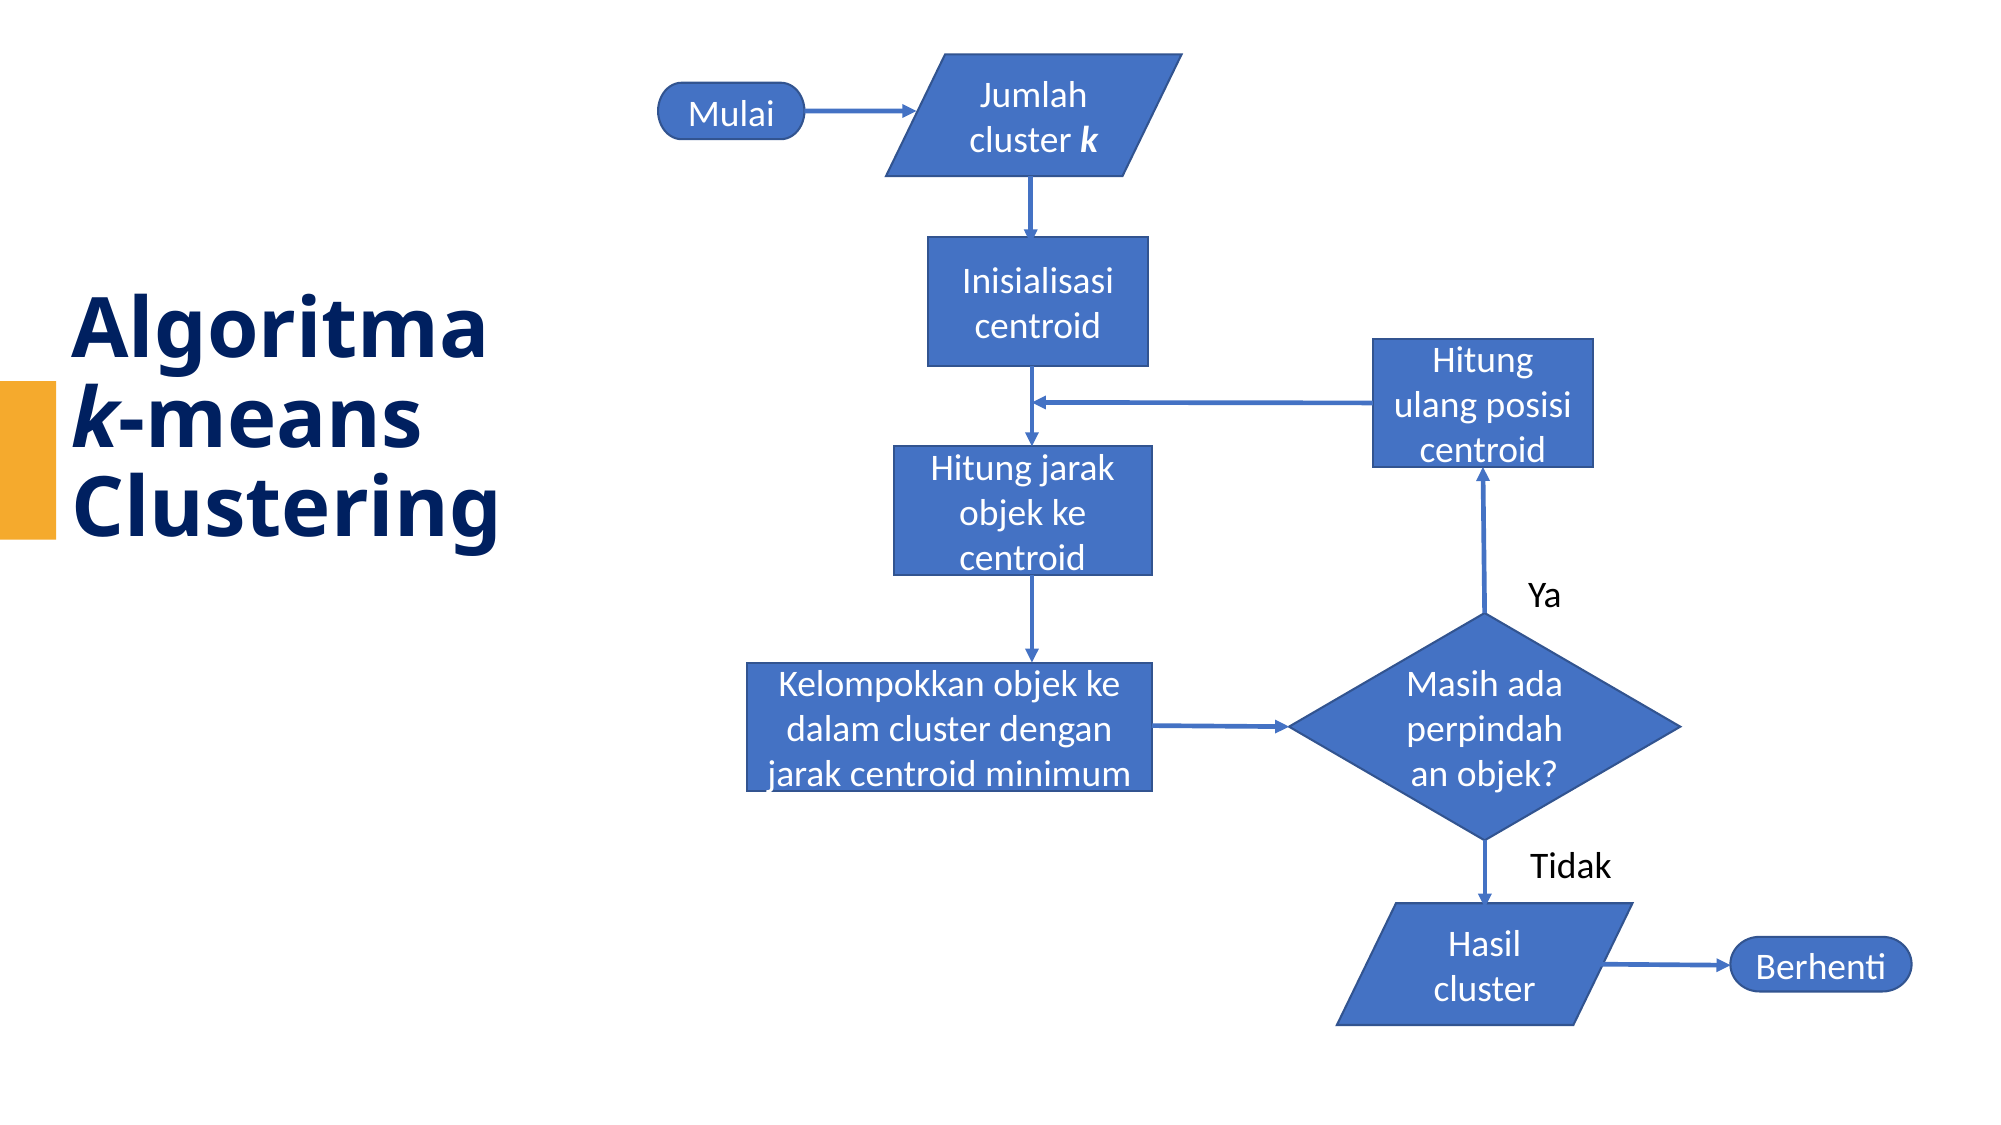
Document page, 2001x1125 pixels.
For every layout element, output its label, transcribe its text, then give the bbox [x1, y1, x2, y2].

text_box [0, 380, 57, 541]
text_box Hitung ulang posisi centroid [1372, 338, 1594, 468]
text_box Kelompokkan objek ke dalam cluster dengan jarak centroid minimum [746, 662, 1153, 792]
text_box Inisialisasi centroid [927, 236, 1149, 367]
text_box Ya [1513, 562, 1633, 623]
text_box Tidak [1515, 833, 1635, 894]
text_box Berhenti [1729, 935, 1913, 993]
text_box Hitung jarak objek ke centroid [893, 445, 1153, 576]
text_box Algoritma k-means Clustering [56, 243, 620, 563]
text_box Jumlah cluster k [884, 53, 1184, 178]
text_box Masih ada perpindahan objek? [1289, 613, 1683, 841]
text_box Mulai [657, 81, 806, 141]
text_box Hasil cluster [1335, 902, 1635, 1027]
